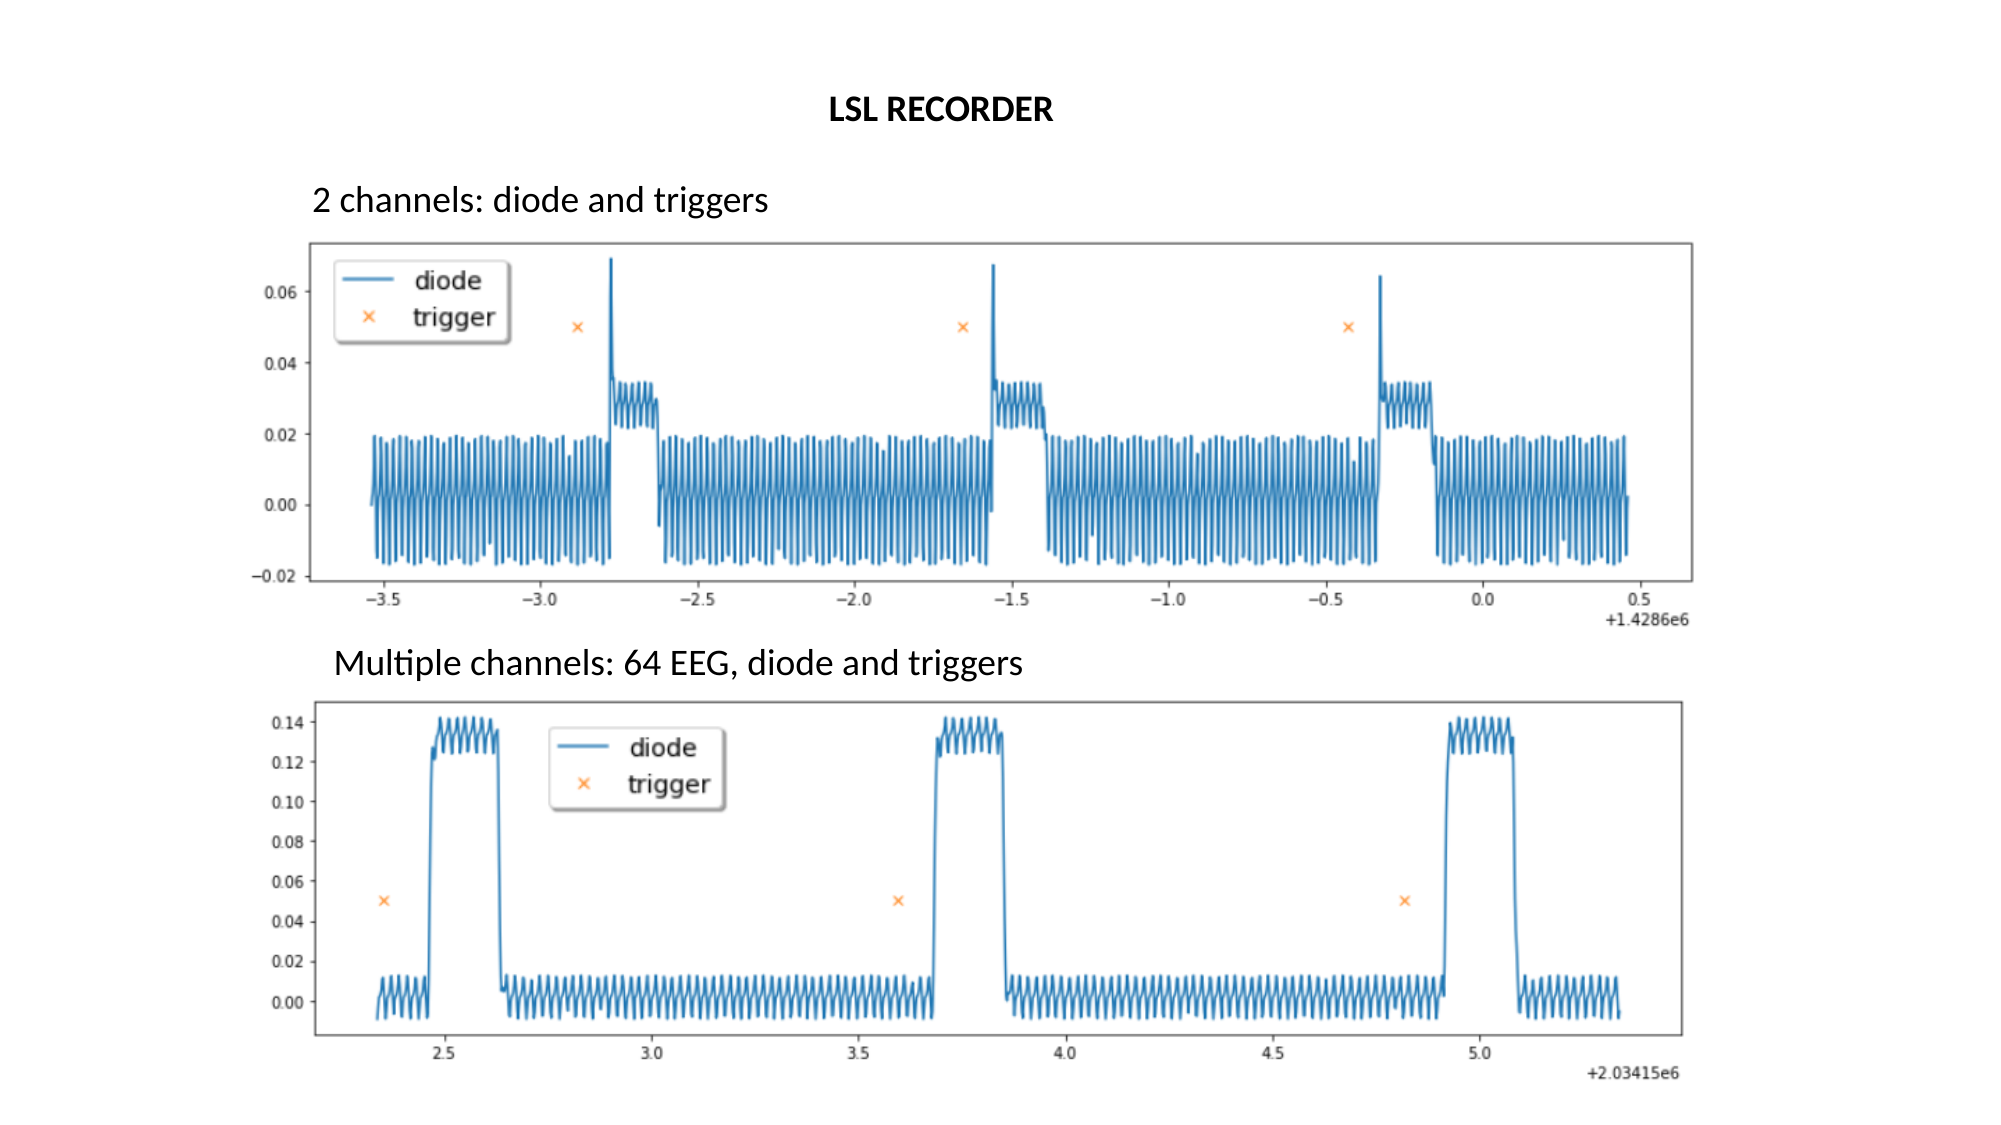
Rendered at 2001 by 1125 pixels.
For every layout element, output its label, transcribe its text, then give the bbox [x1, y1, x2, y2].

picture [261, 691, 1699, 1094]
text_box LSL RECORDER [505, 76, 1377, 137]
picture [244, 228, 1736, 631]
text_box Multiple channels: 64 EEG, diode and triggers [318, 631, 1124, 691]
text_box 2 channels: diode and triggers [297, 167, 1699, 228]
